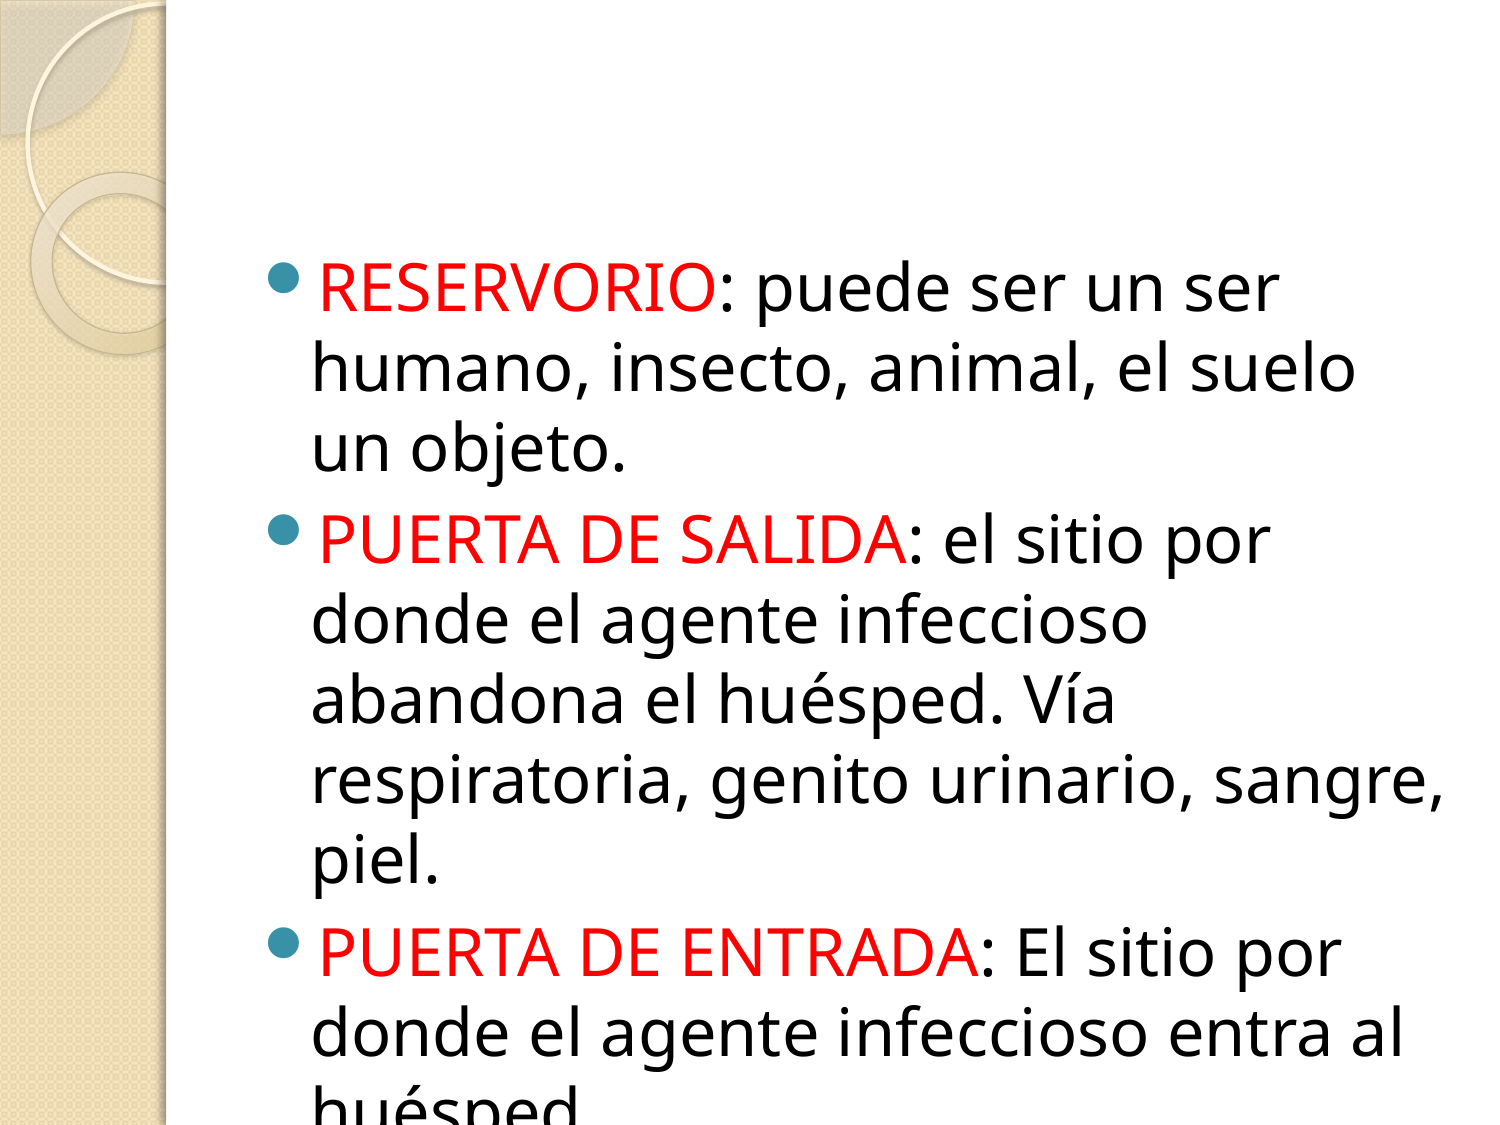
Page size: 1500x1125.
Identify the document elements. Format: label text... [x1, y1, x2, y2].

list RESERVORIO: puede ser un ser humano, insecto, animal, el suelo un objeto. PUERTA DE SALIDA: el sitio por donde el agente infeccioso abandona el huésped. Vía respiratoria, genito urinario, sangre, piel. PUERTA DE ENTRADA: El sitio por donde el agente infeccioso entra al huésped. [235, 237, 1466, 1025]
